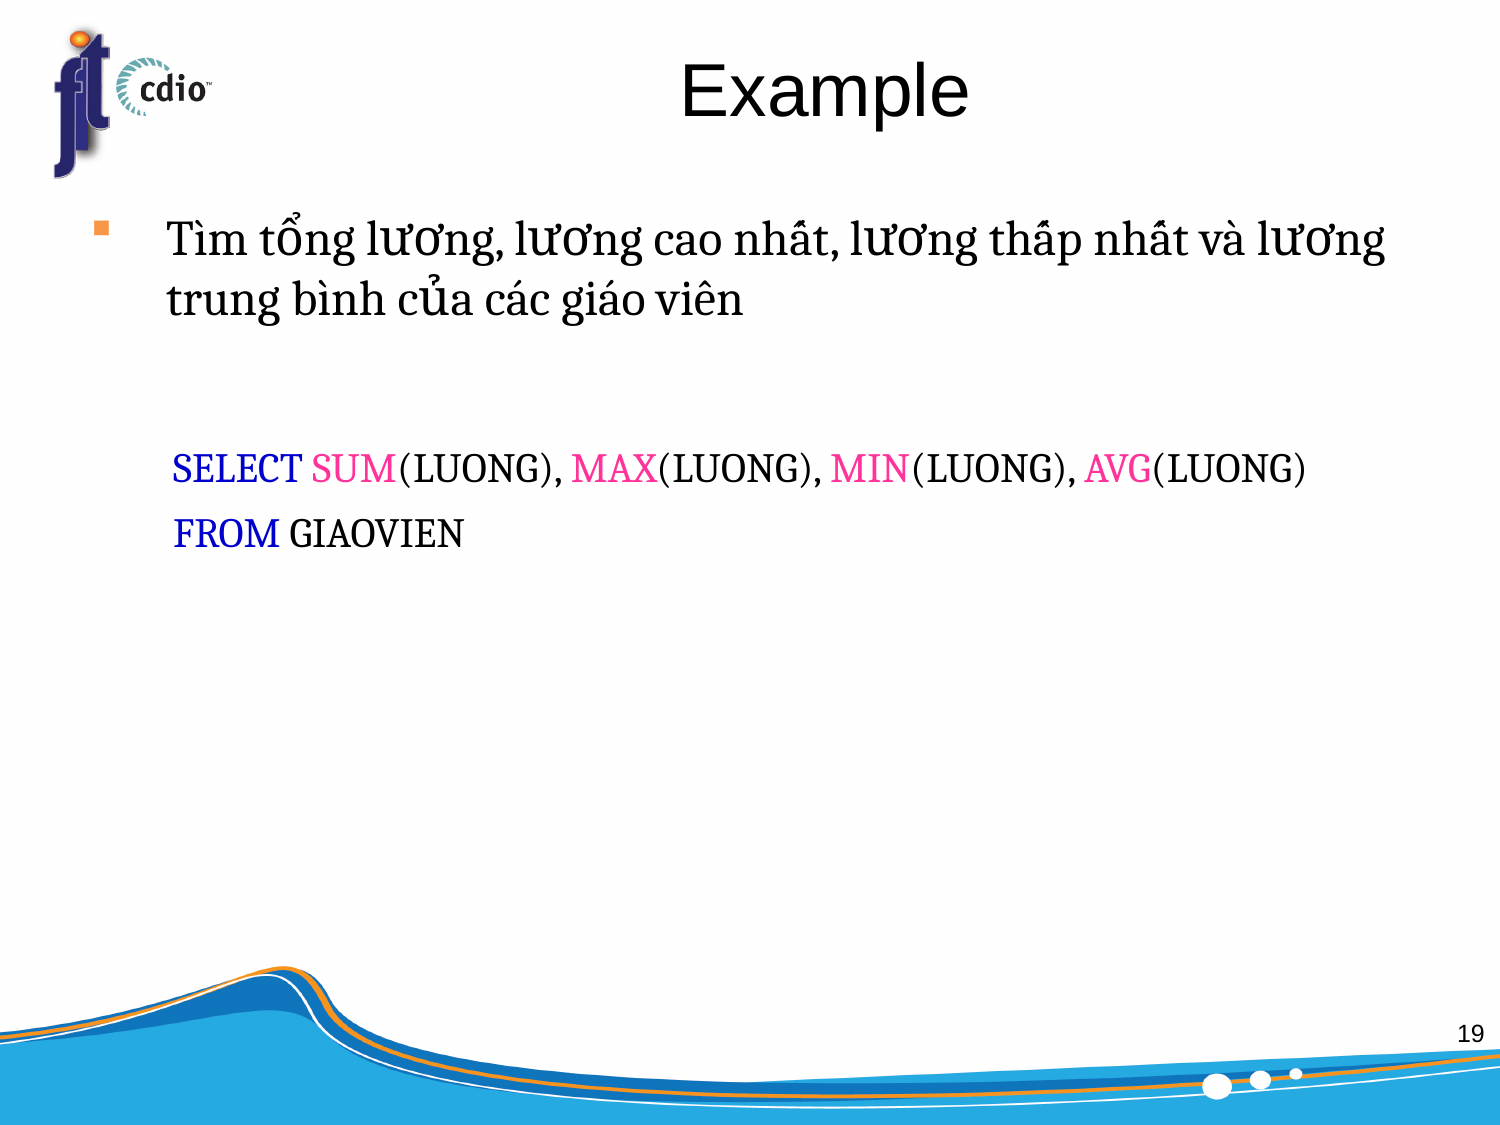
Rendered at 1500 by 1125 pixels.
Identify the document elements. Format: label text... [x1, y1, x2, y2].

picture [0, 0, 1500, 1125]
slide_number 19 [1149, 1002, 1500, 1063]
list Tìm tổng lương, lương cao nhất, lương thấp nhất và lương trung bình của các giáo viên [75, 197, 1425, 977]
title Example [226, 6, 1425, 166]
text_box SELECT SUM(LUONG), MAX(LUONG), MIN(LUONG), AVG(LUONG) FROM GIAOVIEN [158, 418, 1385, 564]
